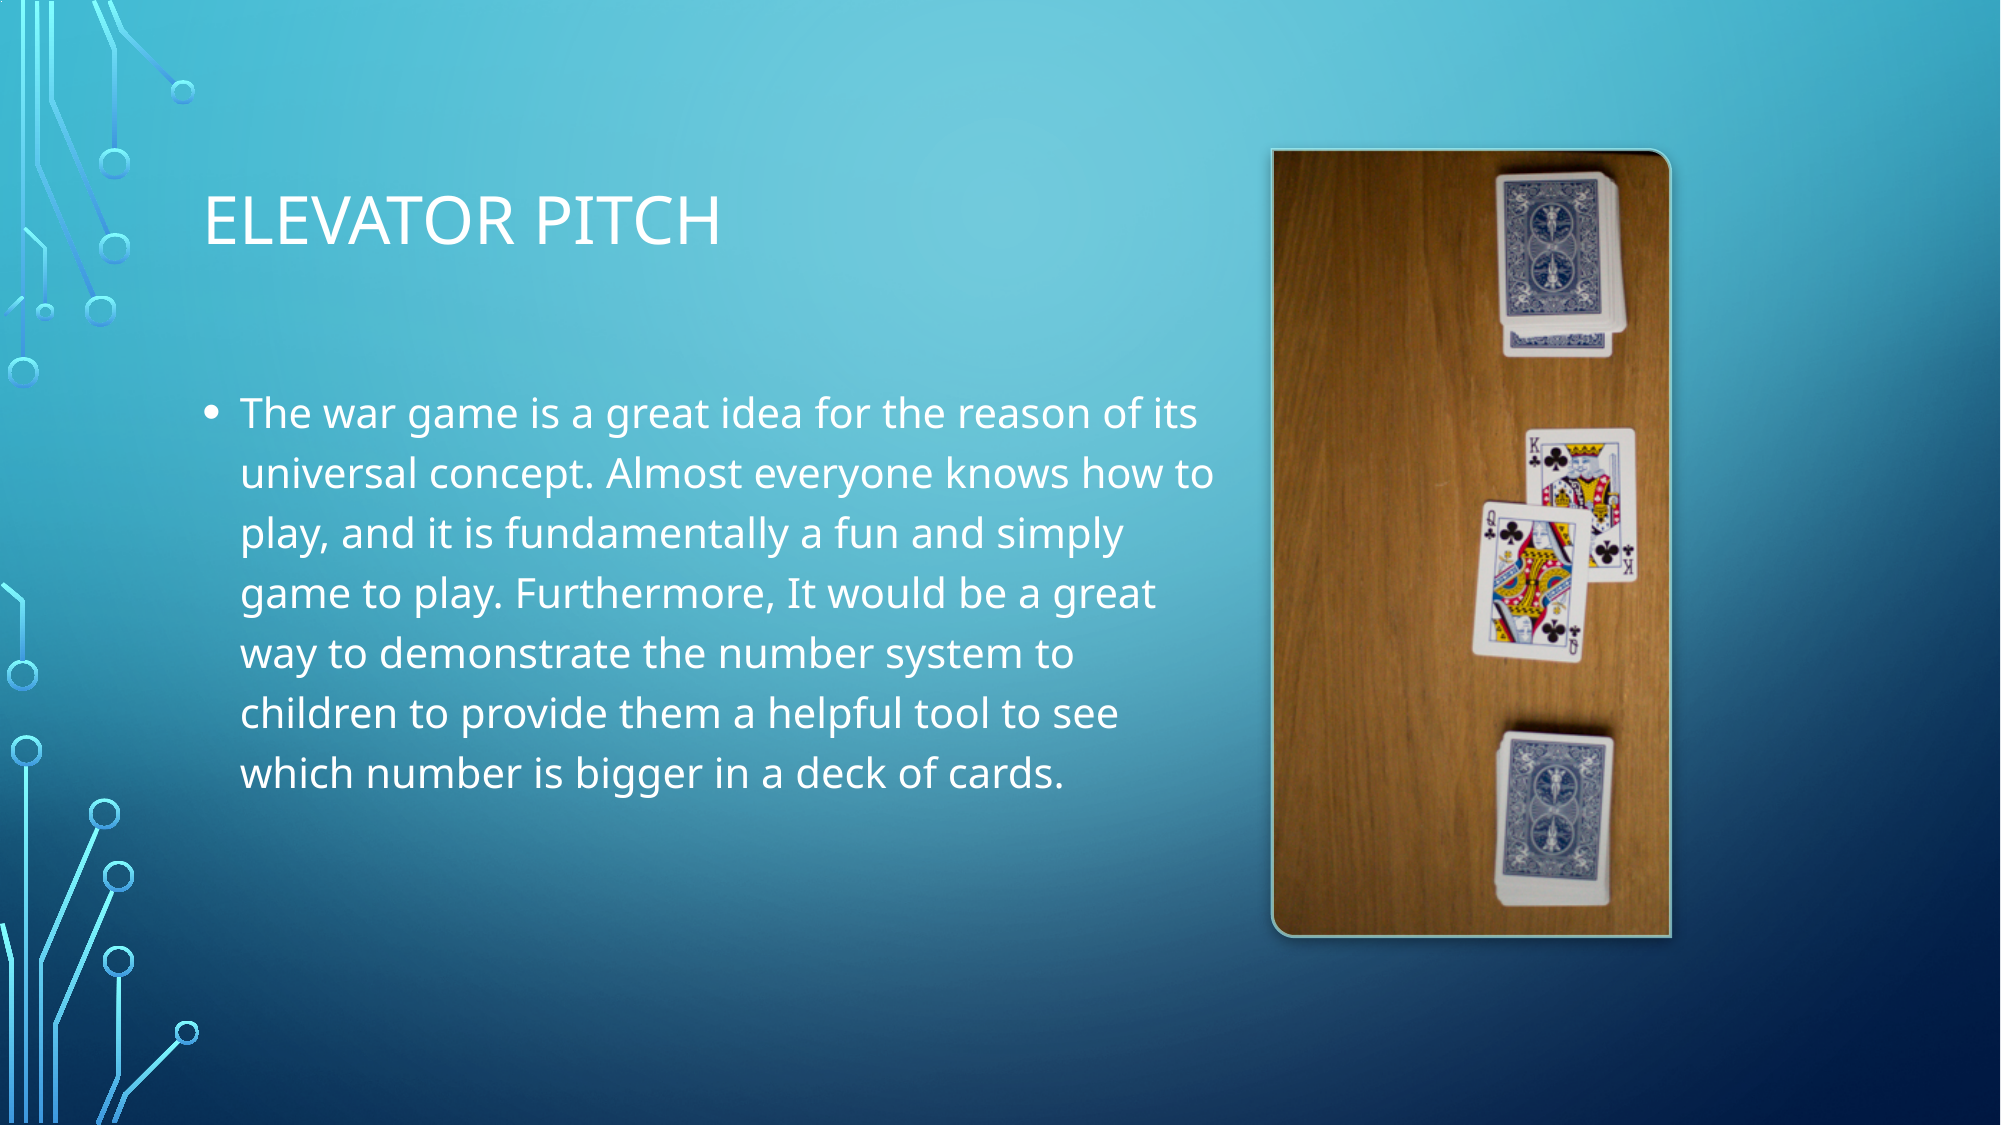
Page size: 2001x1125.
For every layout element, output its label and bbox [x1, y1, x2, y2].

picture [201, 0, 2000, 1125]
text_box [0, 0, 201, 1125]
